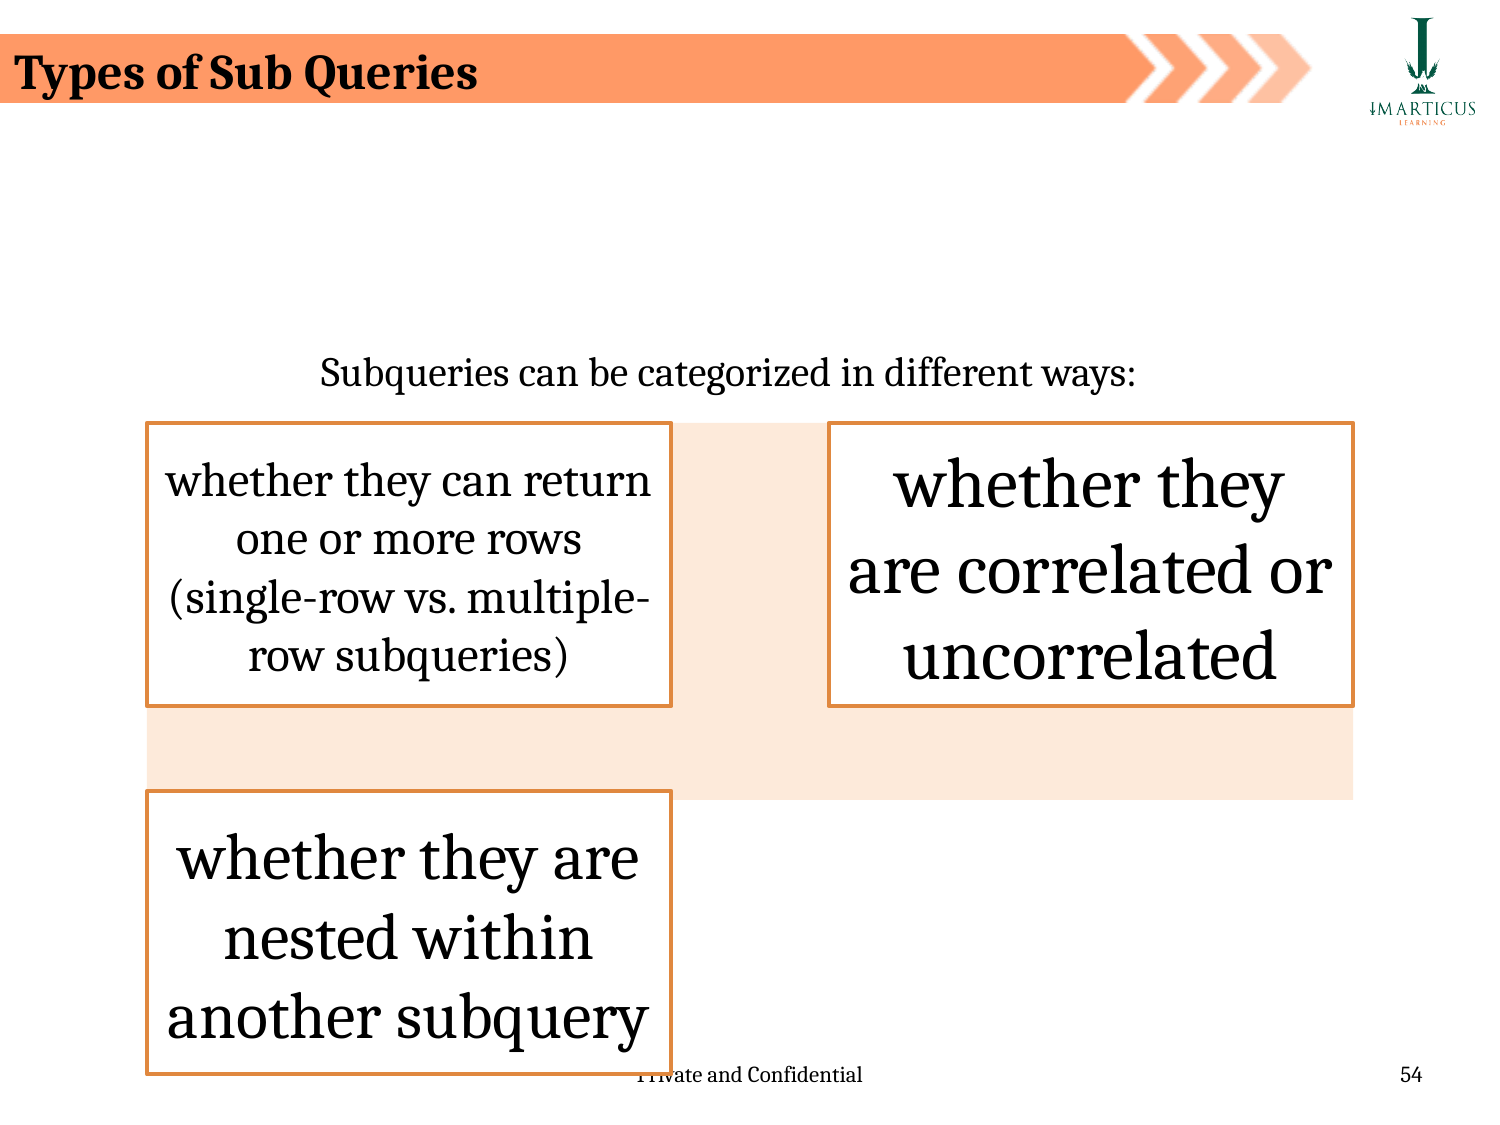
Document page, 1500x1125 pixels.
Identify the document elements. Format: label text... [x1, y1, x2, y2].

picture [1138, 0, 1500, 150]
text_box Types of Sub Queries [0, 32, 1138, 125]
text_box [146, 422, 1354, 801]
text_box Subqueries can be categorized in different ways: [306, 337, 1194, 403]
